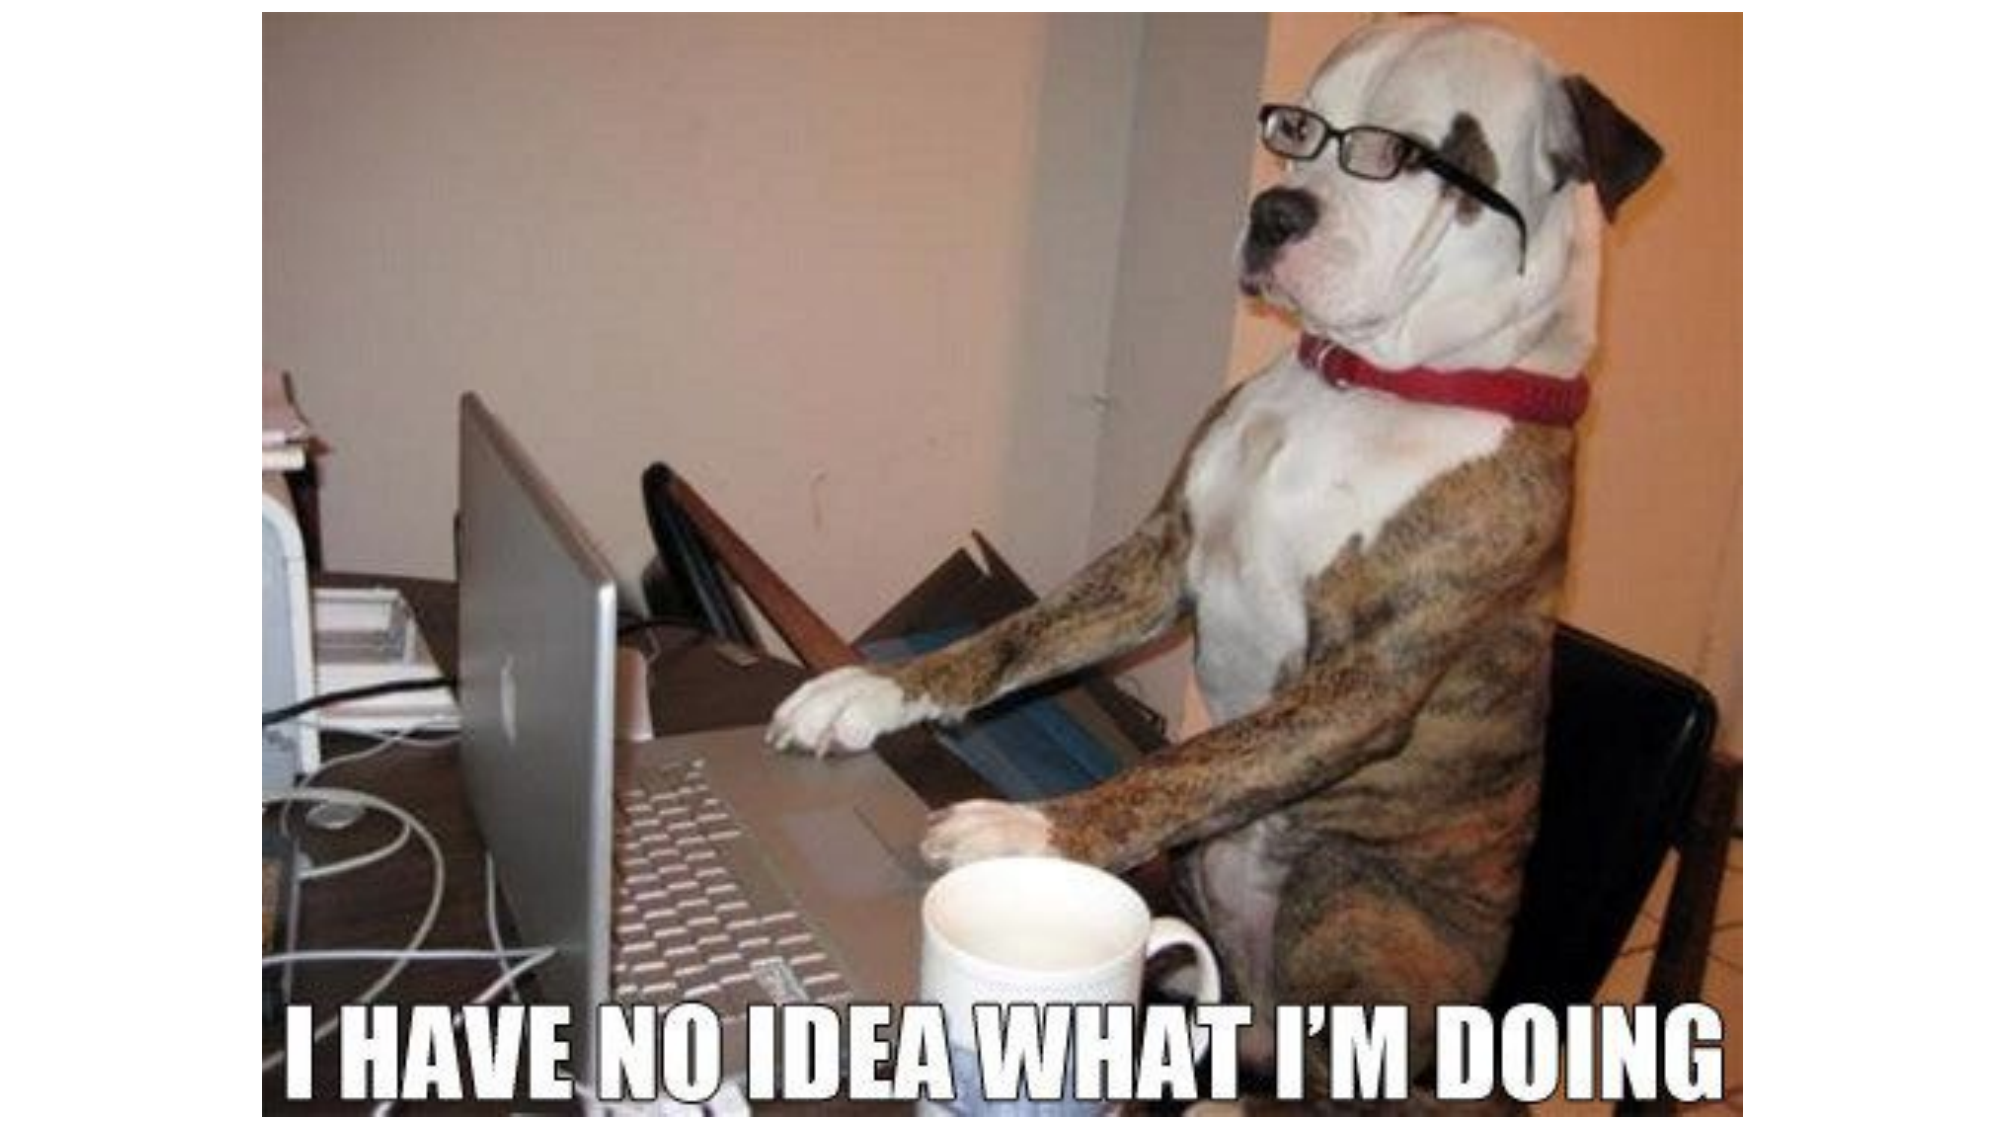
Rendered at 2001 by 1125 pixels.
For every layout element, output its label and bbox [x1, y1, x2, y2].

picture [262, 12, 1743, 1117]
